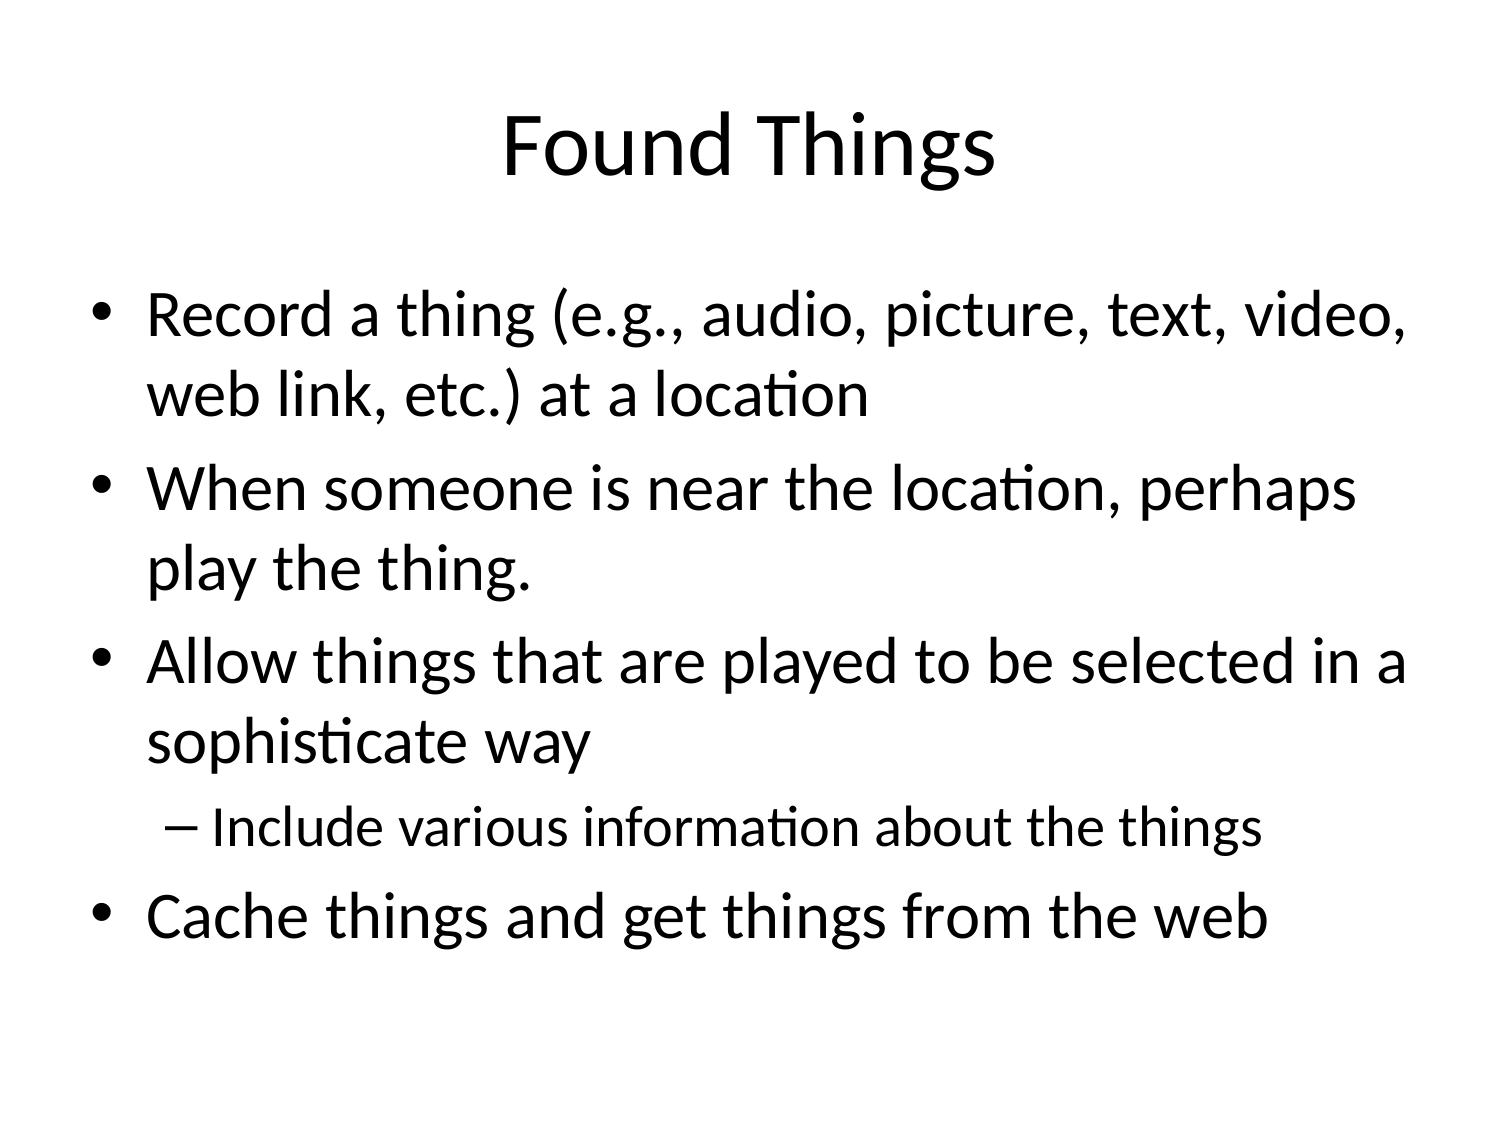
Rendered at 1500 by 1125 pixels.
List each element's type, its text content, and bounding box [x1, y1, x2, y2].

list Record a thing (e.g., audio, picture, text, video, web link, etc.) at a location When someone is near the location, perhaps play the thing. Allow things that are played to be selected in a sophisticate way Include various information about the things Cache things and get things from the web [75, 262, 1425, 1005]
title Found Things [75, 45, 1425, 233]
